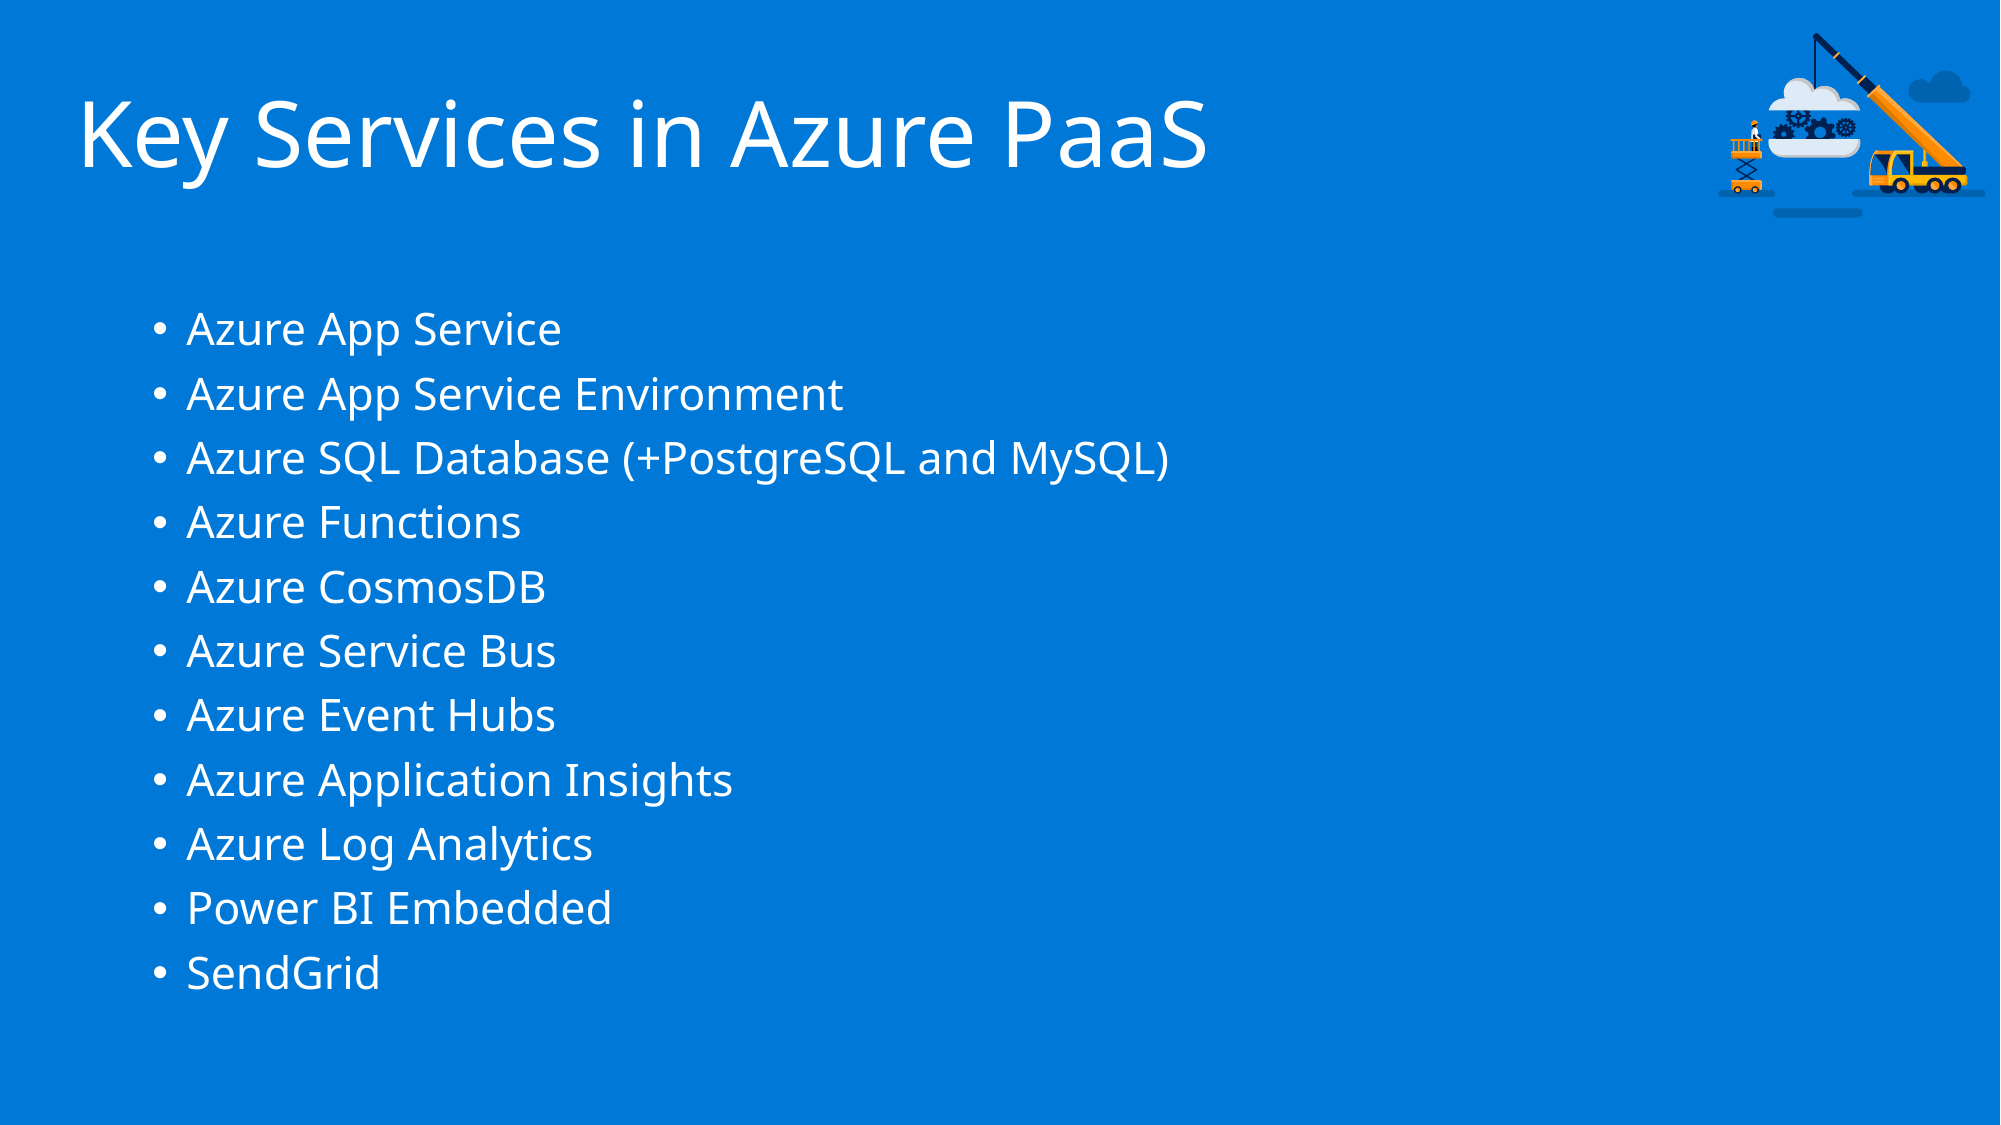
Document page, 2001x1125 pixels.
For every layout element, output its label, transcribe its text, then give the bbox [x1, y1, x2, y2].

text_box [1588, 0, 2000, 278]
title Key Services in Azure PaaS [61, 32, 1588, 244]
list Azure App Service Azure App Service Environment Azure SQL Database (+PostgreSQL and MySQL) Azure Functions Azure CosmosDB Azure Service Bus Azure Event Hubs Azure Application Insights Azure Log Analytics Power BI Embedded SendGrid [137, 299, 1863, 1014]
